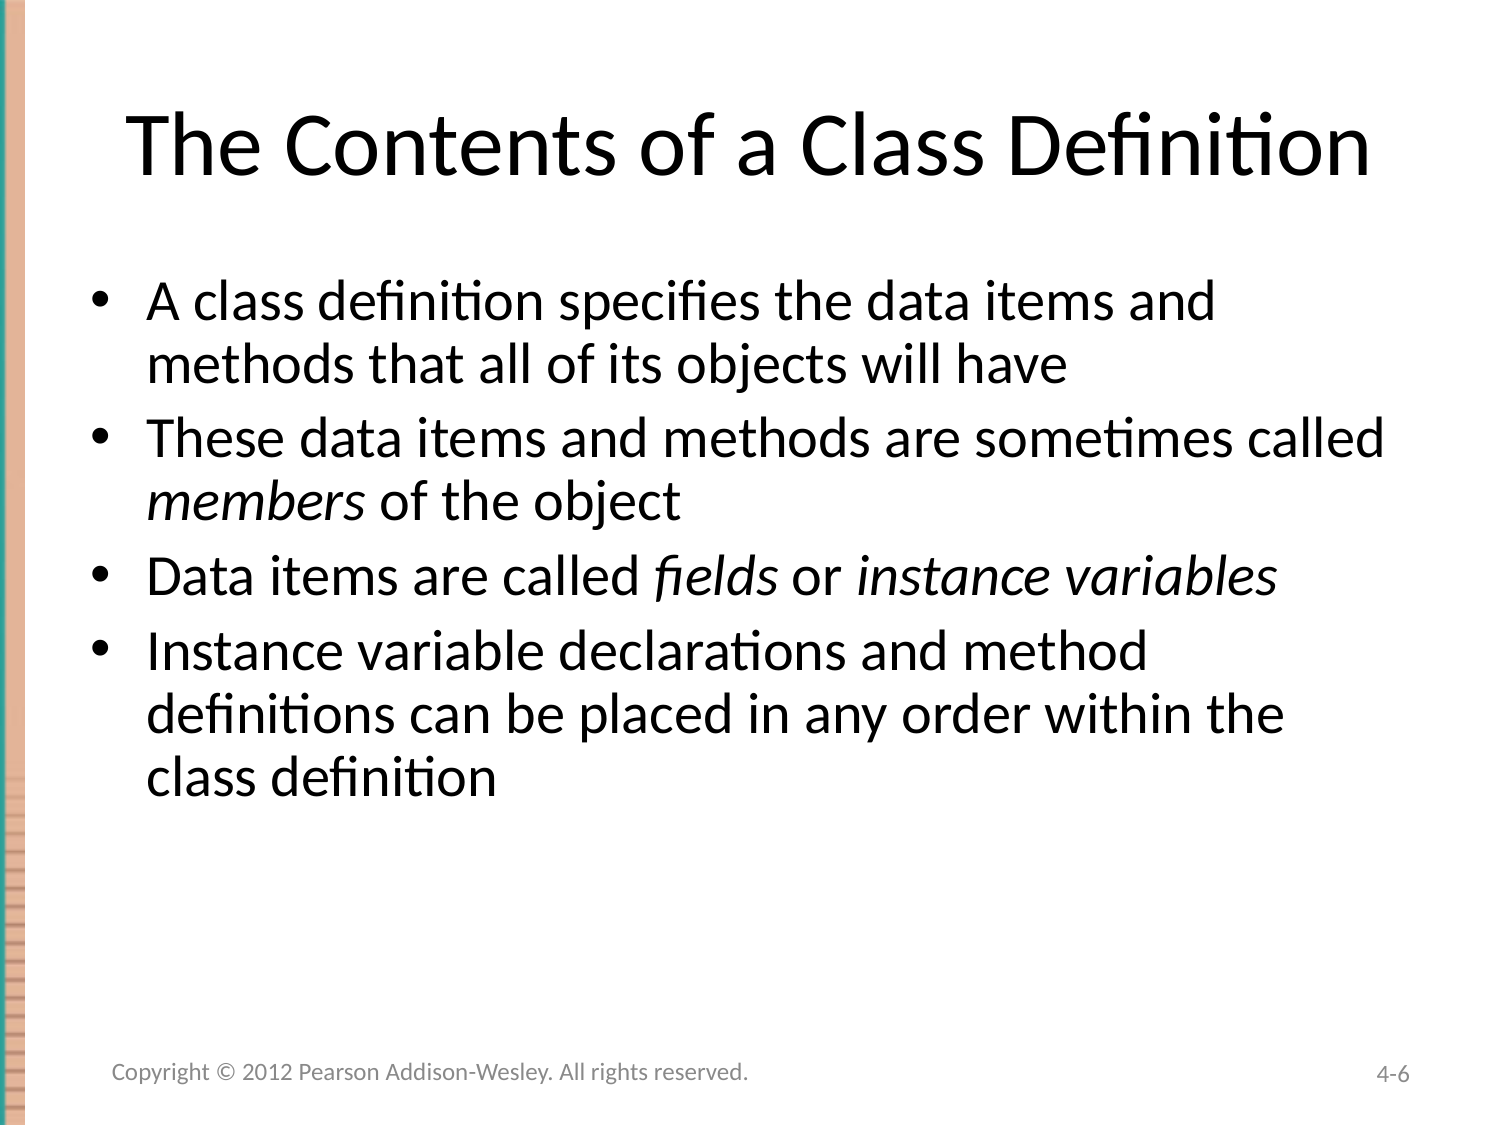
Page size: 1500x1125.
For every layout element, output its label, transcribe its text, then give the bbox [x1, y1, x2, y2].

title The Contents of a Class Definition [74, 44, 1426, 233]
footer Copyright © 2012 Pearson Addison-Wesley. All rights reserved. [75, 1040, 788, 1100]
list A class definition specifies the data items and methods that all of its objects will have These data items and methods are sometimes called members of the object Data items are called fields or instance variables Instance variable declarations and method definitions can be placed in any order within the class definition [74, 262, 1426, 1006]
picture [0, 0, 25, 1125]
slide_number 4-6 [1074, 1042, 1425, 1103]
